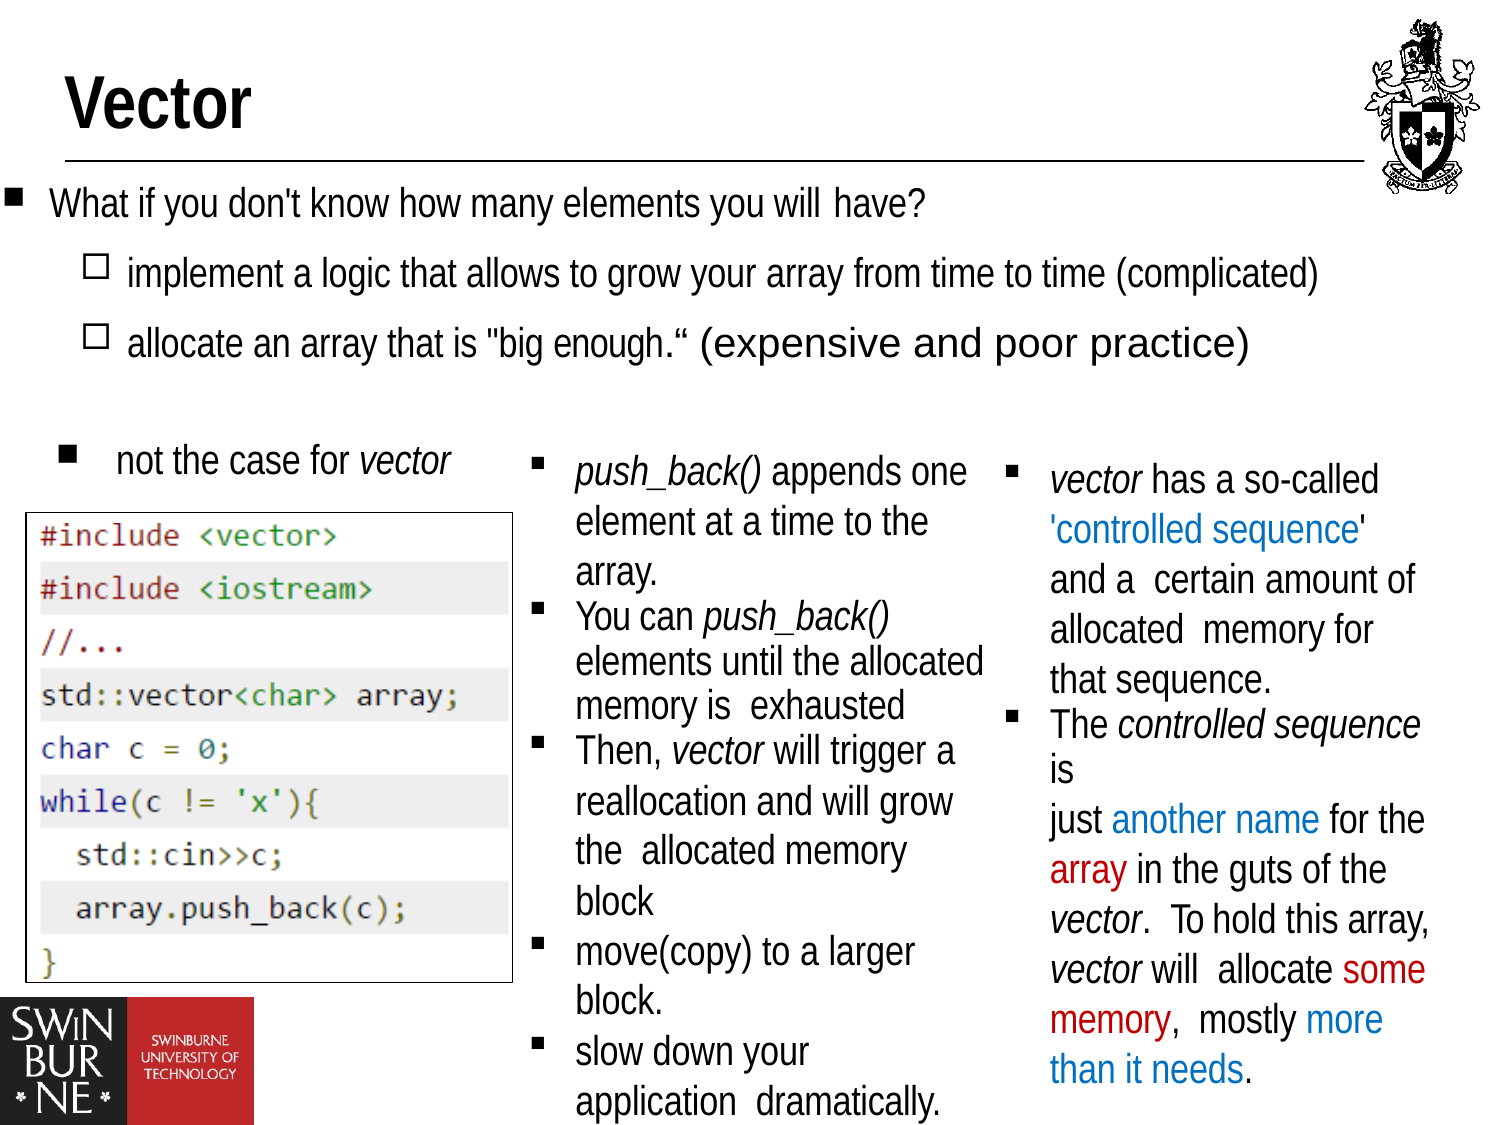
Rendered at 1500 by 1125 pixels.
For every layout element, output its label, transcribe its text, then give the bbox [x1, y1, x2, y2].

text_box What if you don't know how many elements you will have? implement a logic that allows to grow your array from time to time (complicated) allocate an array that is "big enough.“ (expensive and poor practice) [0, 149, 1390, 367]
text_box [39, 523, 509, 979]
title Vector [62, 51, 688, 149]
text_box [26, 512, 513, 983]
picture [1364, 19, 1481, 194]
picture [0, 997, 254, 1125]
text_box not the case for vector [39, 425, 467, 491]
text_box push_back() appends one element at a time to the array. You can push_back() elements until the allocated memory is exhausted Then, vector will trigger a reallocation and will grow the allocated memory block move(copy) to a larger block. slow down your application dramatically. [526, 442, 1022, 1124]
text_box vector has a so-called 'controlled sequence' and a certain amount of allocated memory for that sequence. The controlled sequence is just another name for the array in the guts of the vector. To hold this array, vector will allocate some memory, mostly more than it needs. [1000, 450, 1460, 1092]
